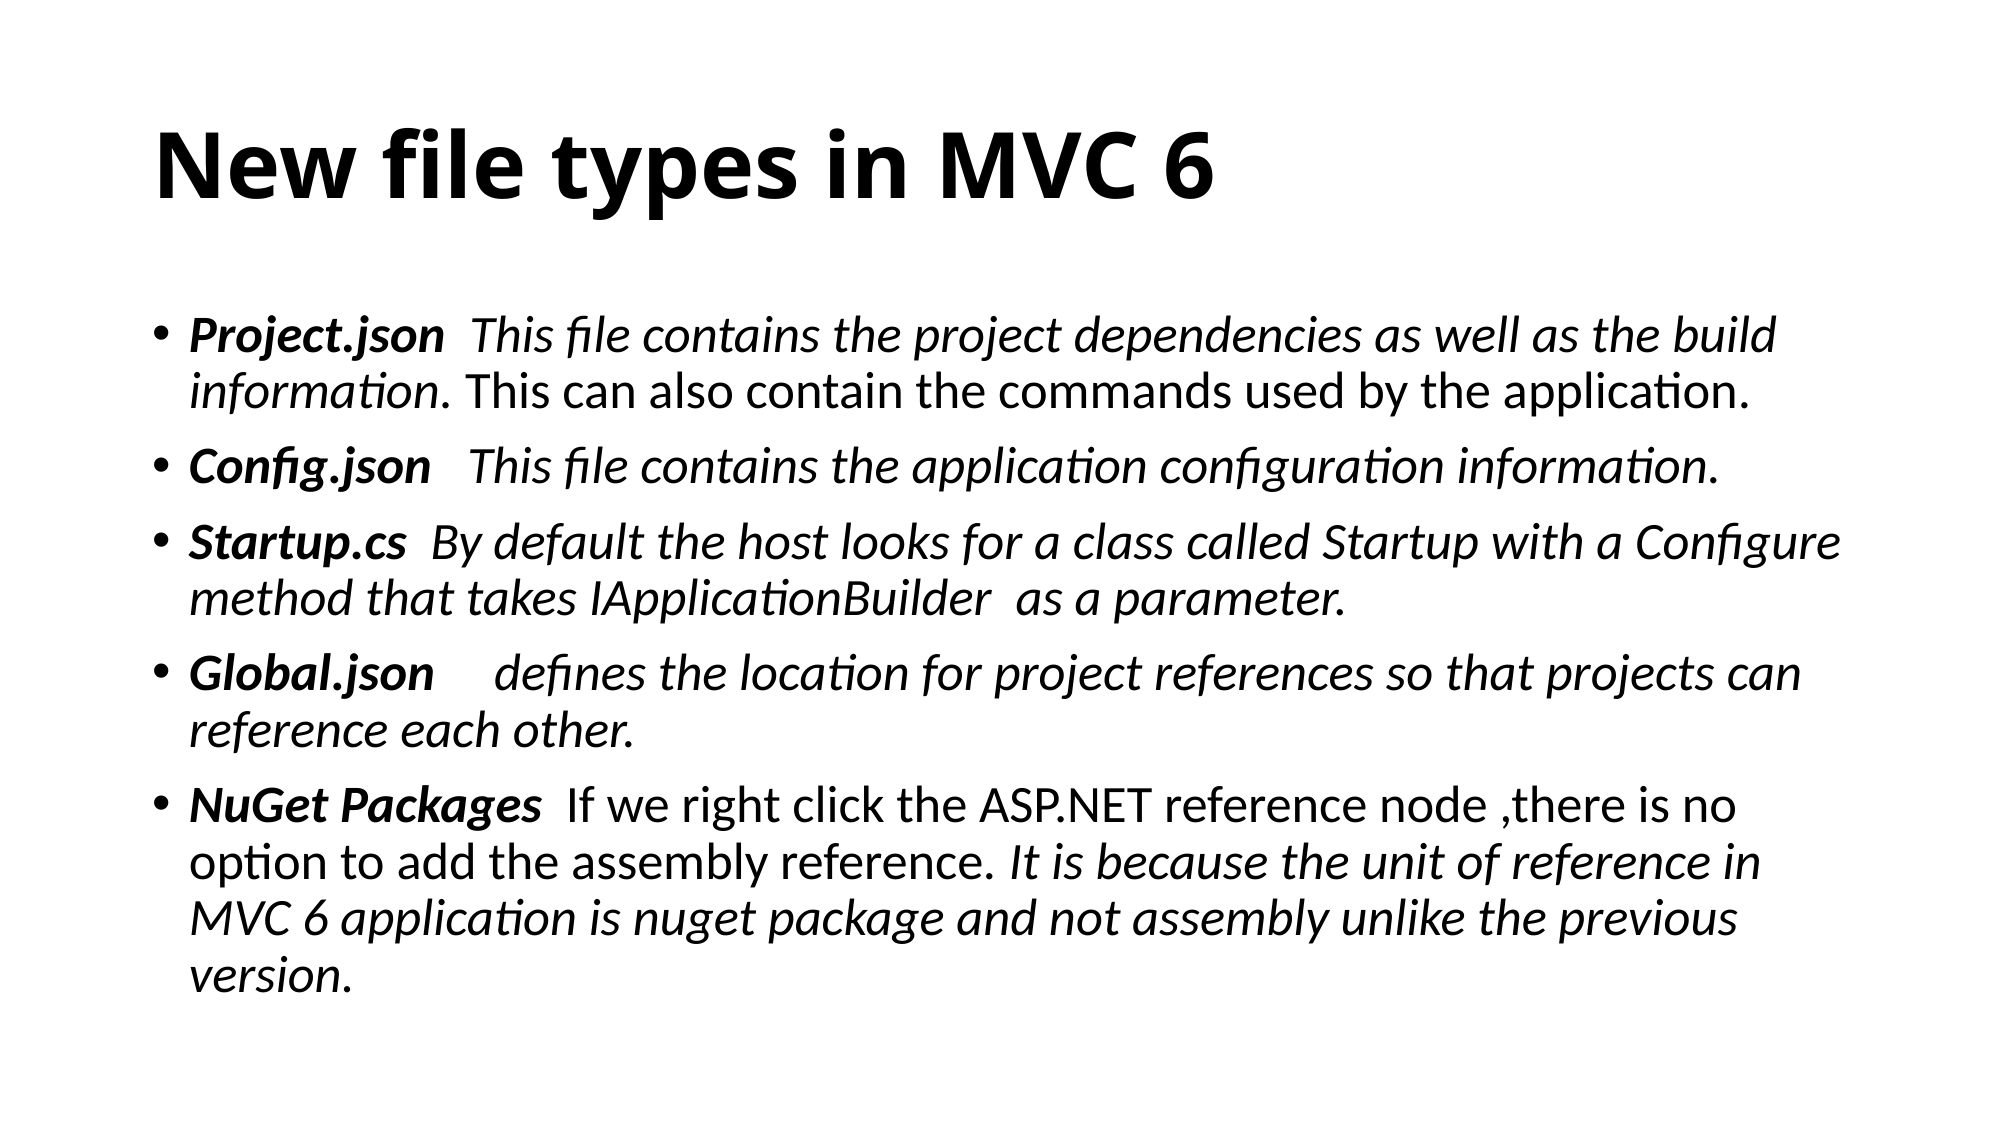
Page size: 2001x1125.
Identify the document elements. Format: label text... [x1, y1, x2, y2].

list Project.json This file contains the project dependencies as well as the build information. This can also contain the commands used by the application. Config.json This file contains the application configuration information. Startup.cs By default the host looks for a class called Startup with a Configure method that takes IApplicationBuilder as a parameter. Global.json defines the location for project references so that projects can reference each other. NuGet Packages If we right click the ASP.NET reference node ,there is no option to add the assembly reference. It is because the unit of reference in MVC 6 application is nuget package and not assembly unlike the previous version. [137, 299, 1863, 1014]
title New file types in MVC 6 [137, 59, 1863, 278]
